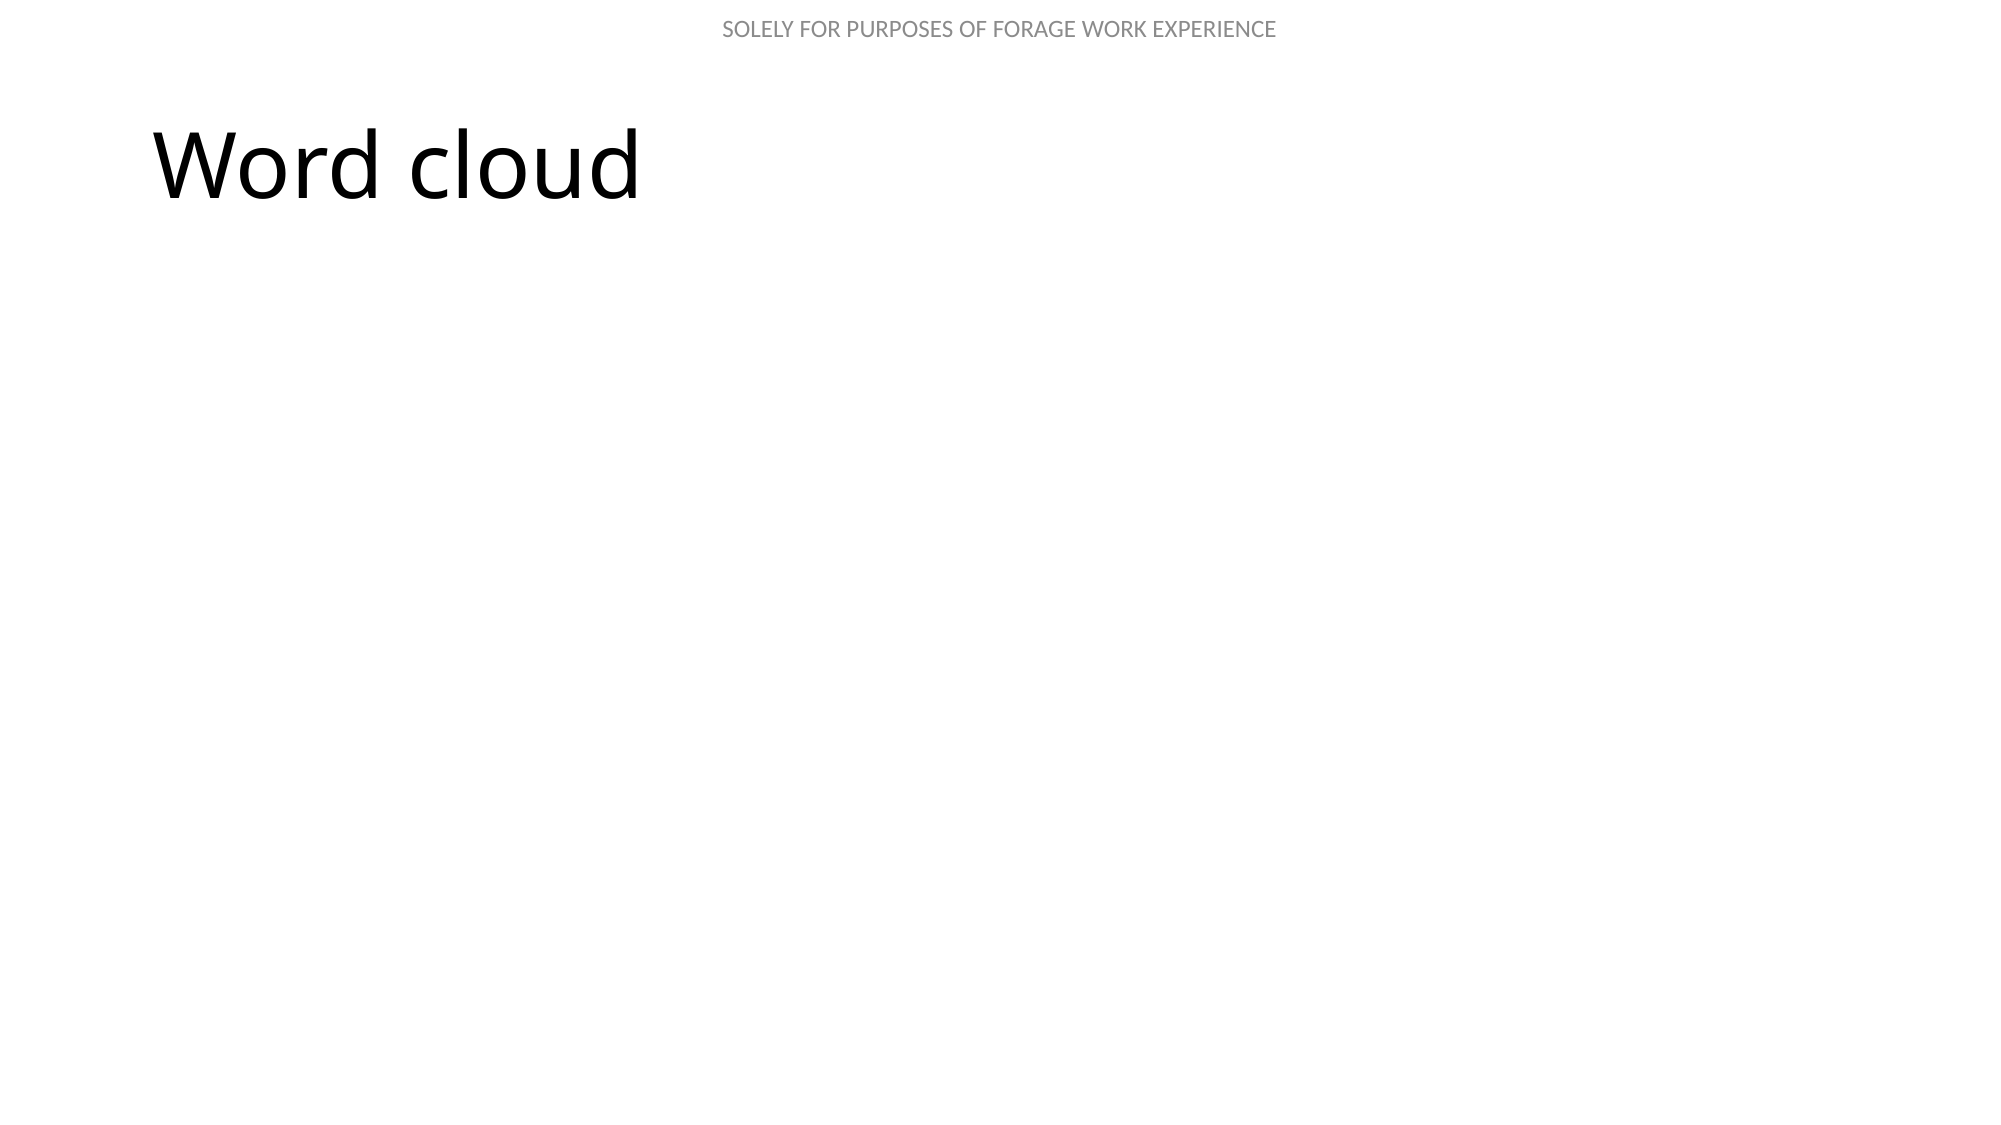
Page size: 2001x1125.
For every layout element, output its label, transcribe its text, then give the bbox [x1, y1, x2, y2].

title Word cloud [137, 59, 1863, 278]
